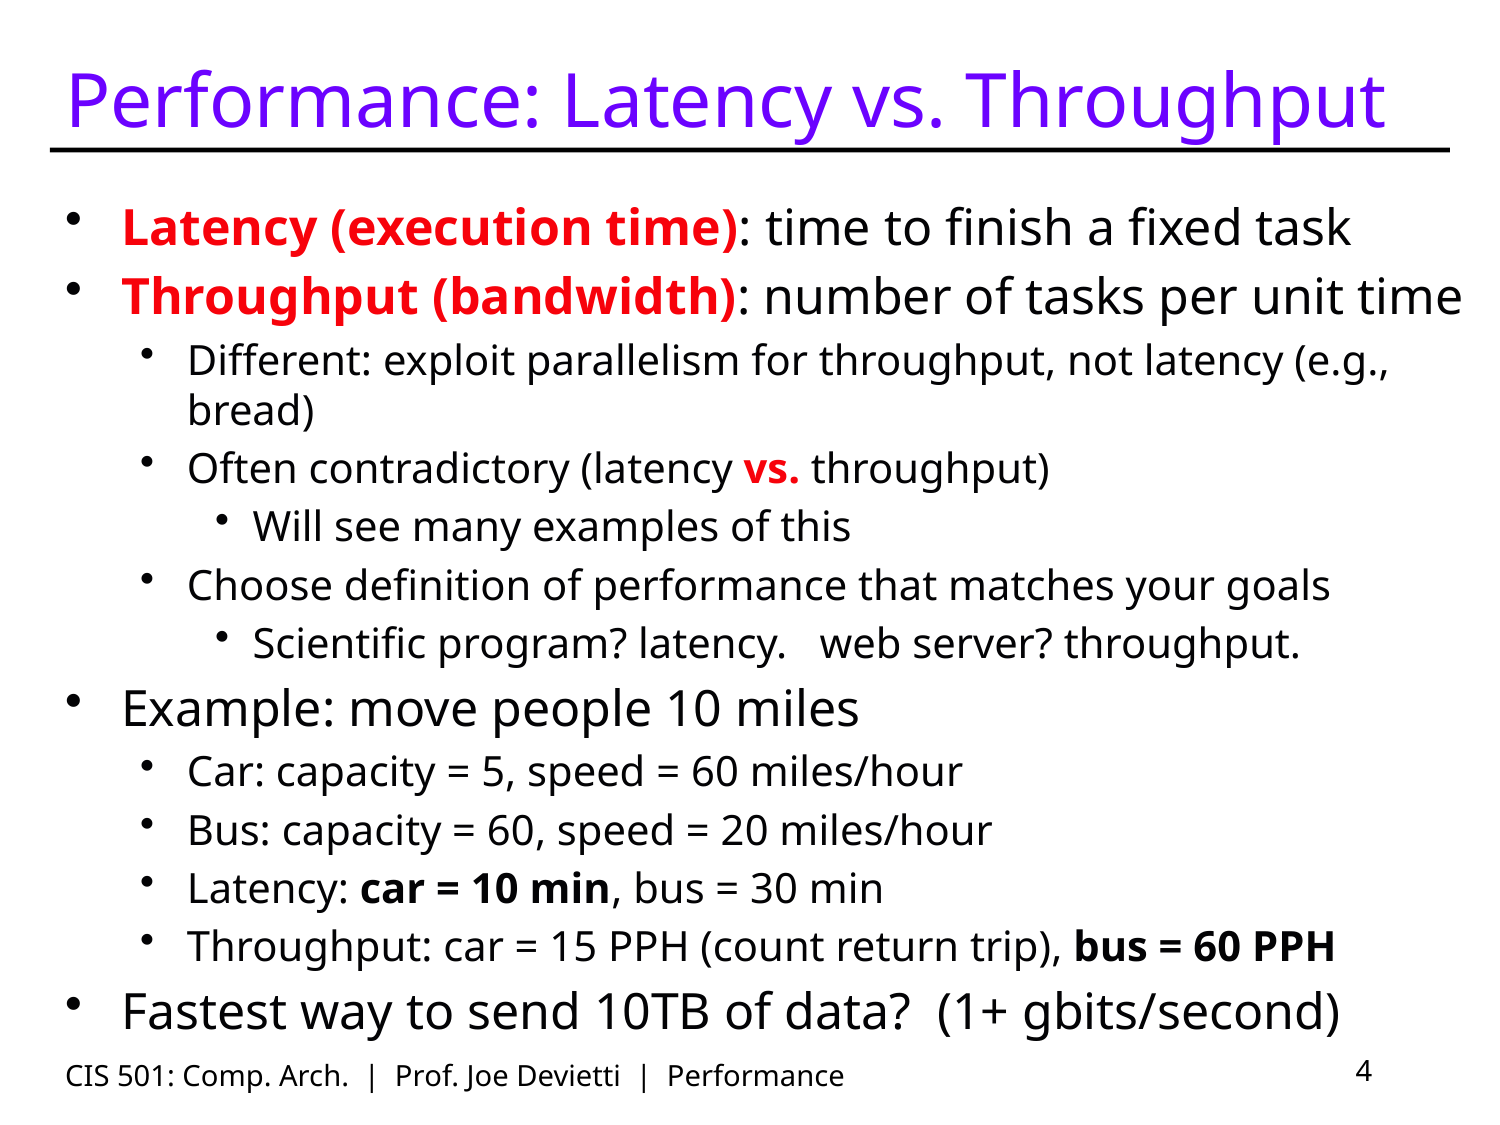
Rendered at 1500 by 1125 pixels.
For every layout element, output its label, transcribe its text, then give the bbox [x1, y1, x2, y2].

slide_number 4 [1074, 1049, 1388, 1101]
title Performance: Latency vs. Throughput [49, 37, 1451, 151]
list Latency (execution time): time to finish a fixed task Throughput (bandwidth): number of tasks per unit time Different: exploit parallelism for throughput, not latency (e.g., bread) Often contradictory (latency vs. throughput) Will see many examples of this Choose definition of performance that matches your goals Scientific program? latency. web server? throughput. Example: move people 10 miles Car: capacity = 5, speed = 60 miles/hour Bus: capacity = 60, speed = 20 miles/hour Latency: car = 10 min, bus = 30 min Throughput: car = 15 PPH (count return trip), bus = 60 PPH Fastest way to send 10TB of data? (1+ gbits/second) [49, 187, 1500, 1026]
footer CIS 501: Comp. Arch. | Prof. Joe Devietti | Performance [49, 1049, 1074, 1101]
